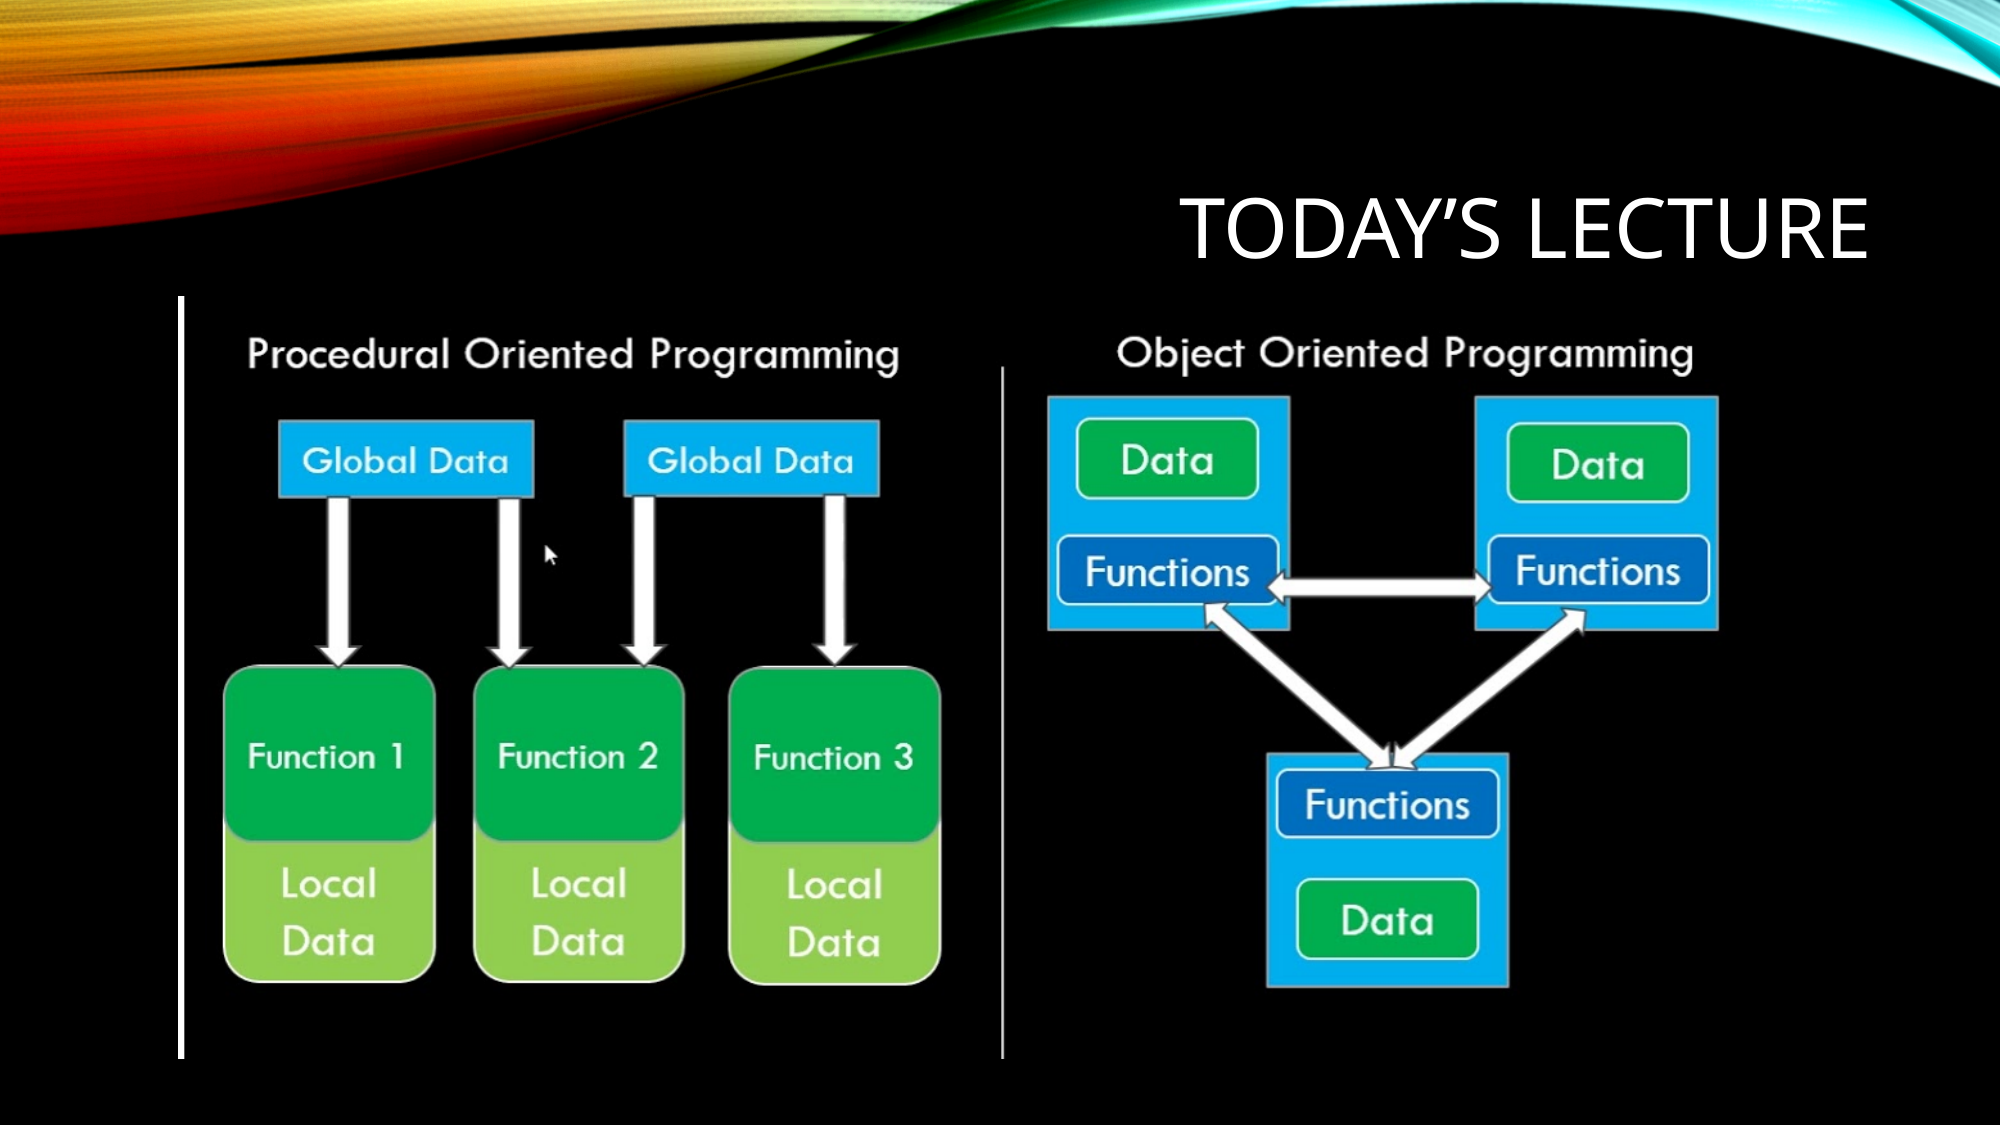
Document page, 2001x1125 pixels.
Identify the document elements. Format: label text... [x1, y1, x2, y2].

picture [0, 0, 2000, 237]
title Today’s Lecture [474, 125, 1888, 338]
picture [177, 296, 1822, 1060]
